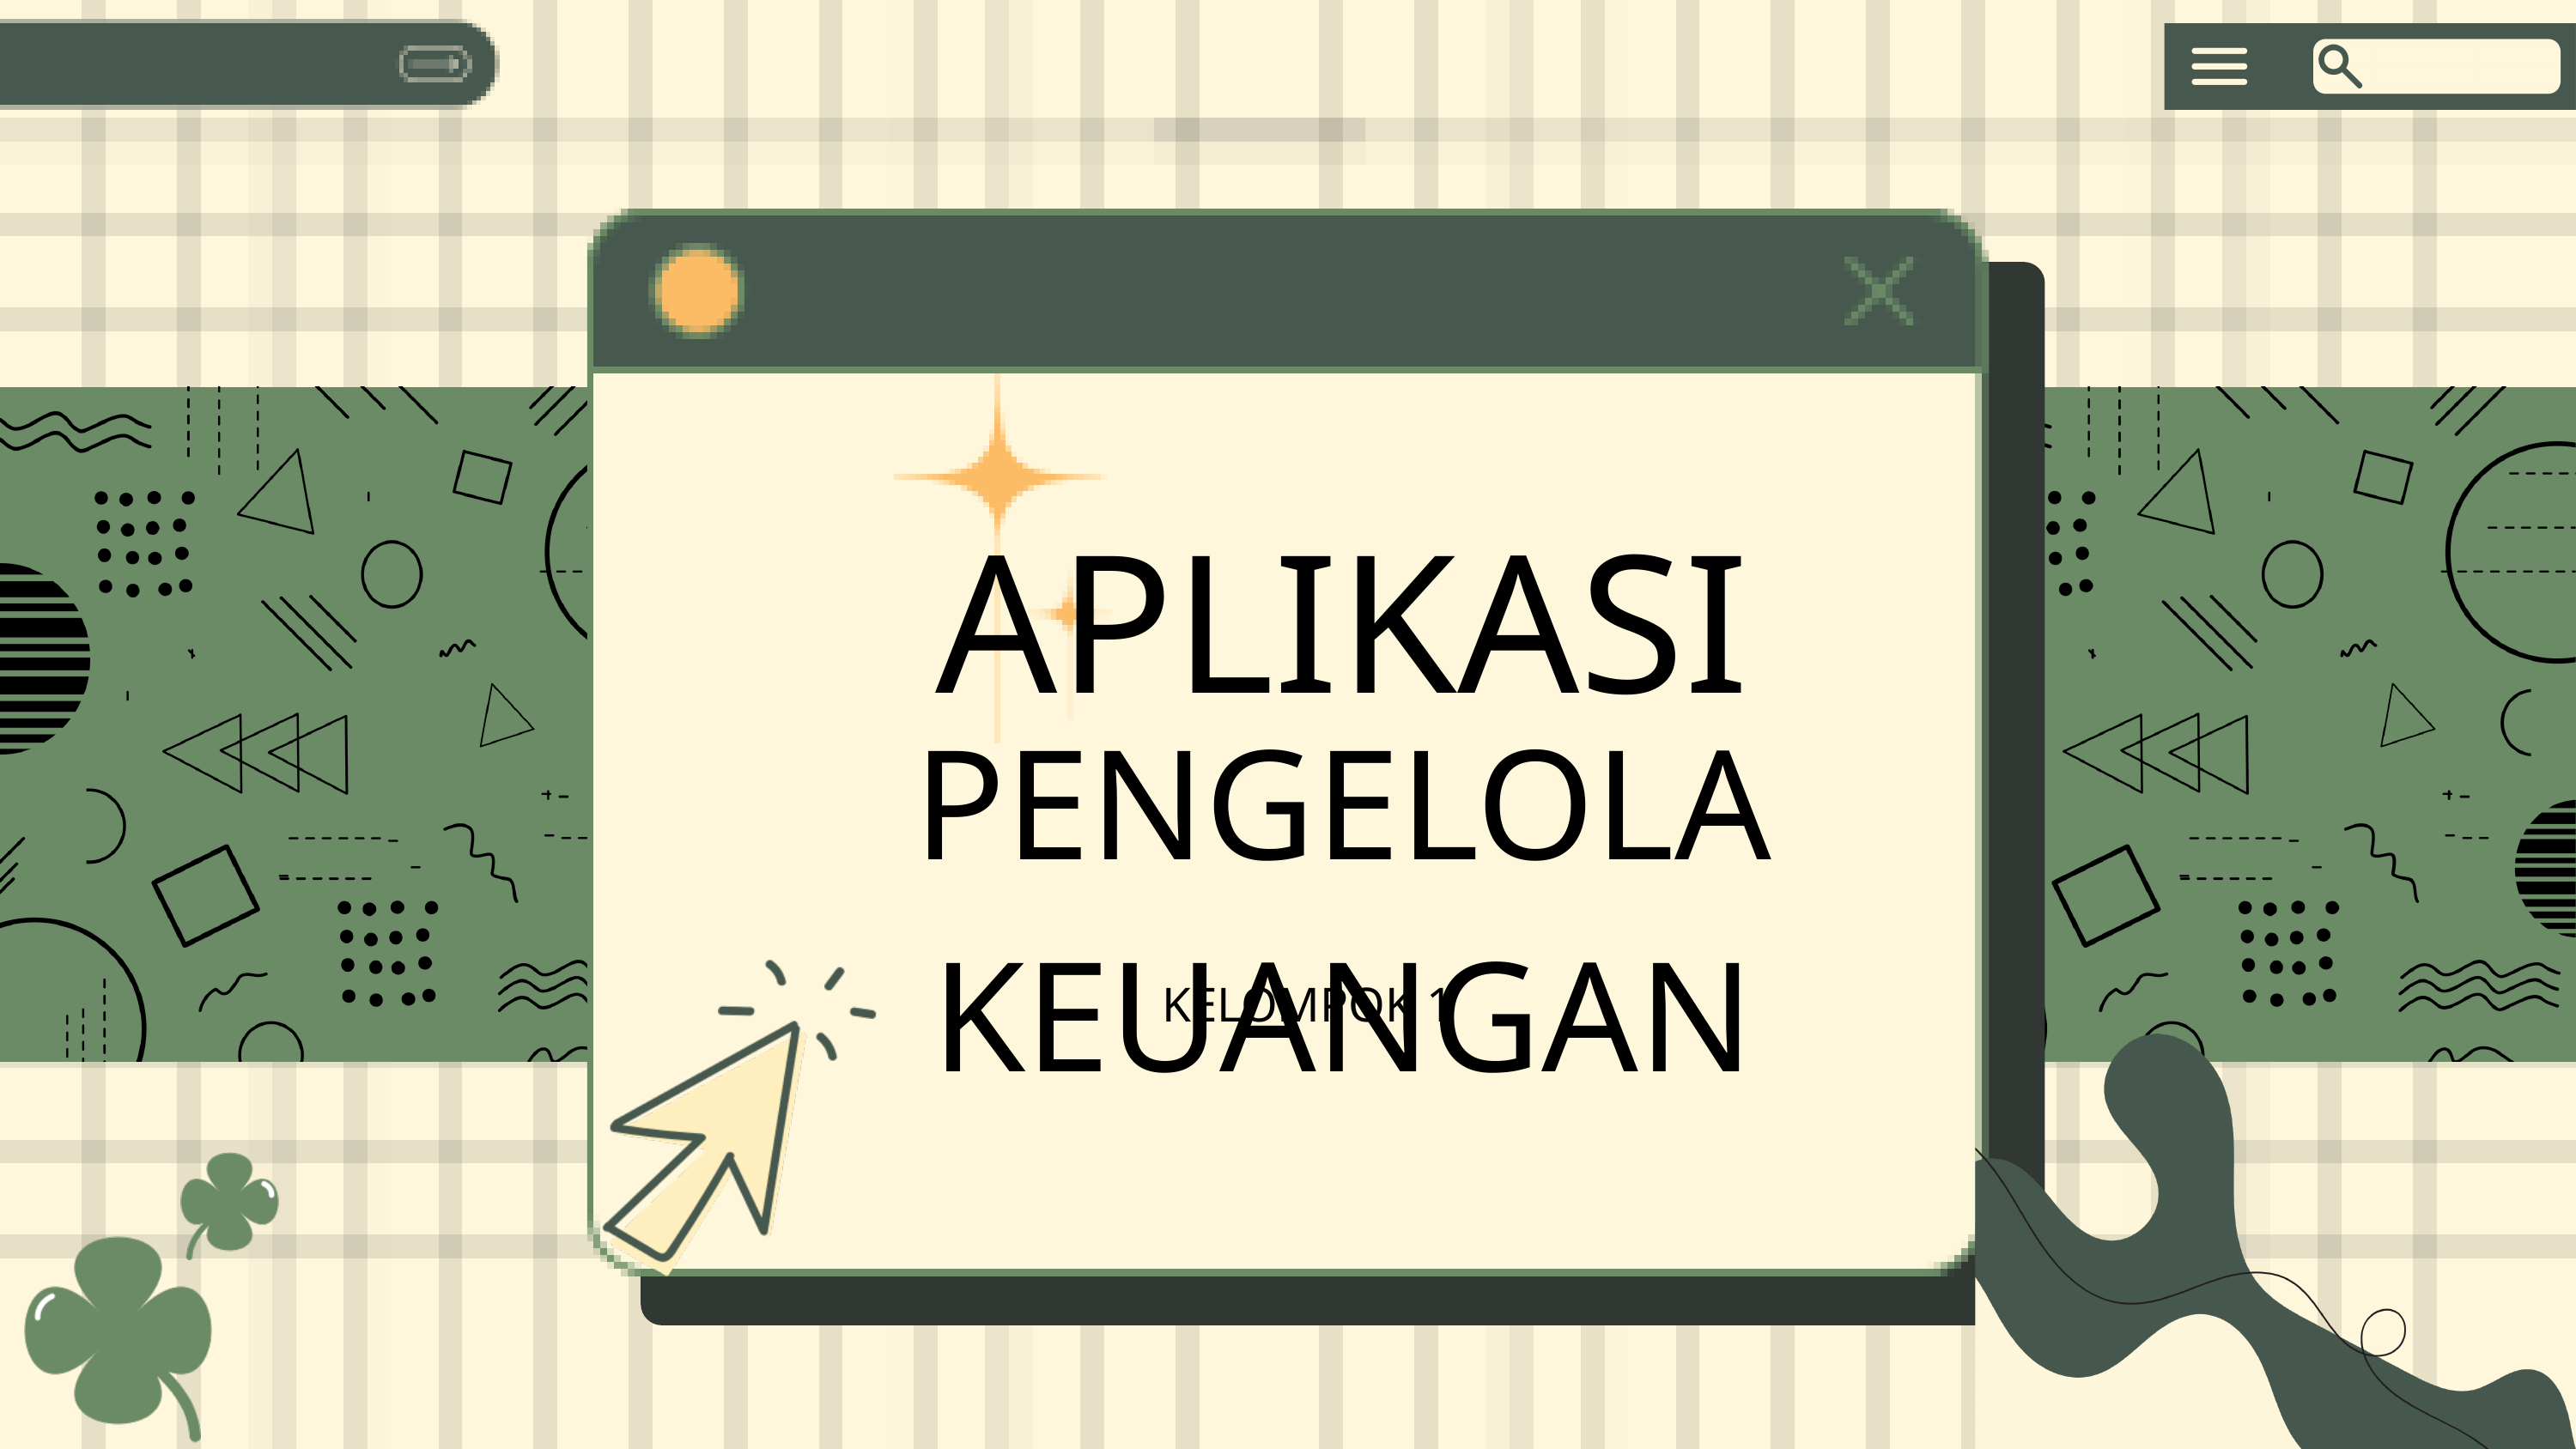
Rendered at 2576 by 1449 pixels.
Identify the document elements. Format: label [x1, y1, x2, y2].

text_box [0, 386, 635, 1062]
text_box [0, 1070, 2576, 1449]
text_box [0, 0, 2576, 385]
text_box [2050, 386, 2576, 1062]
text_box [640, 261, 2045, 1326]
